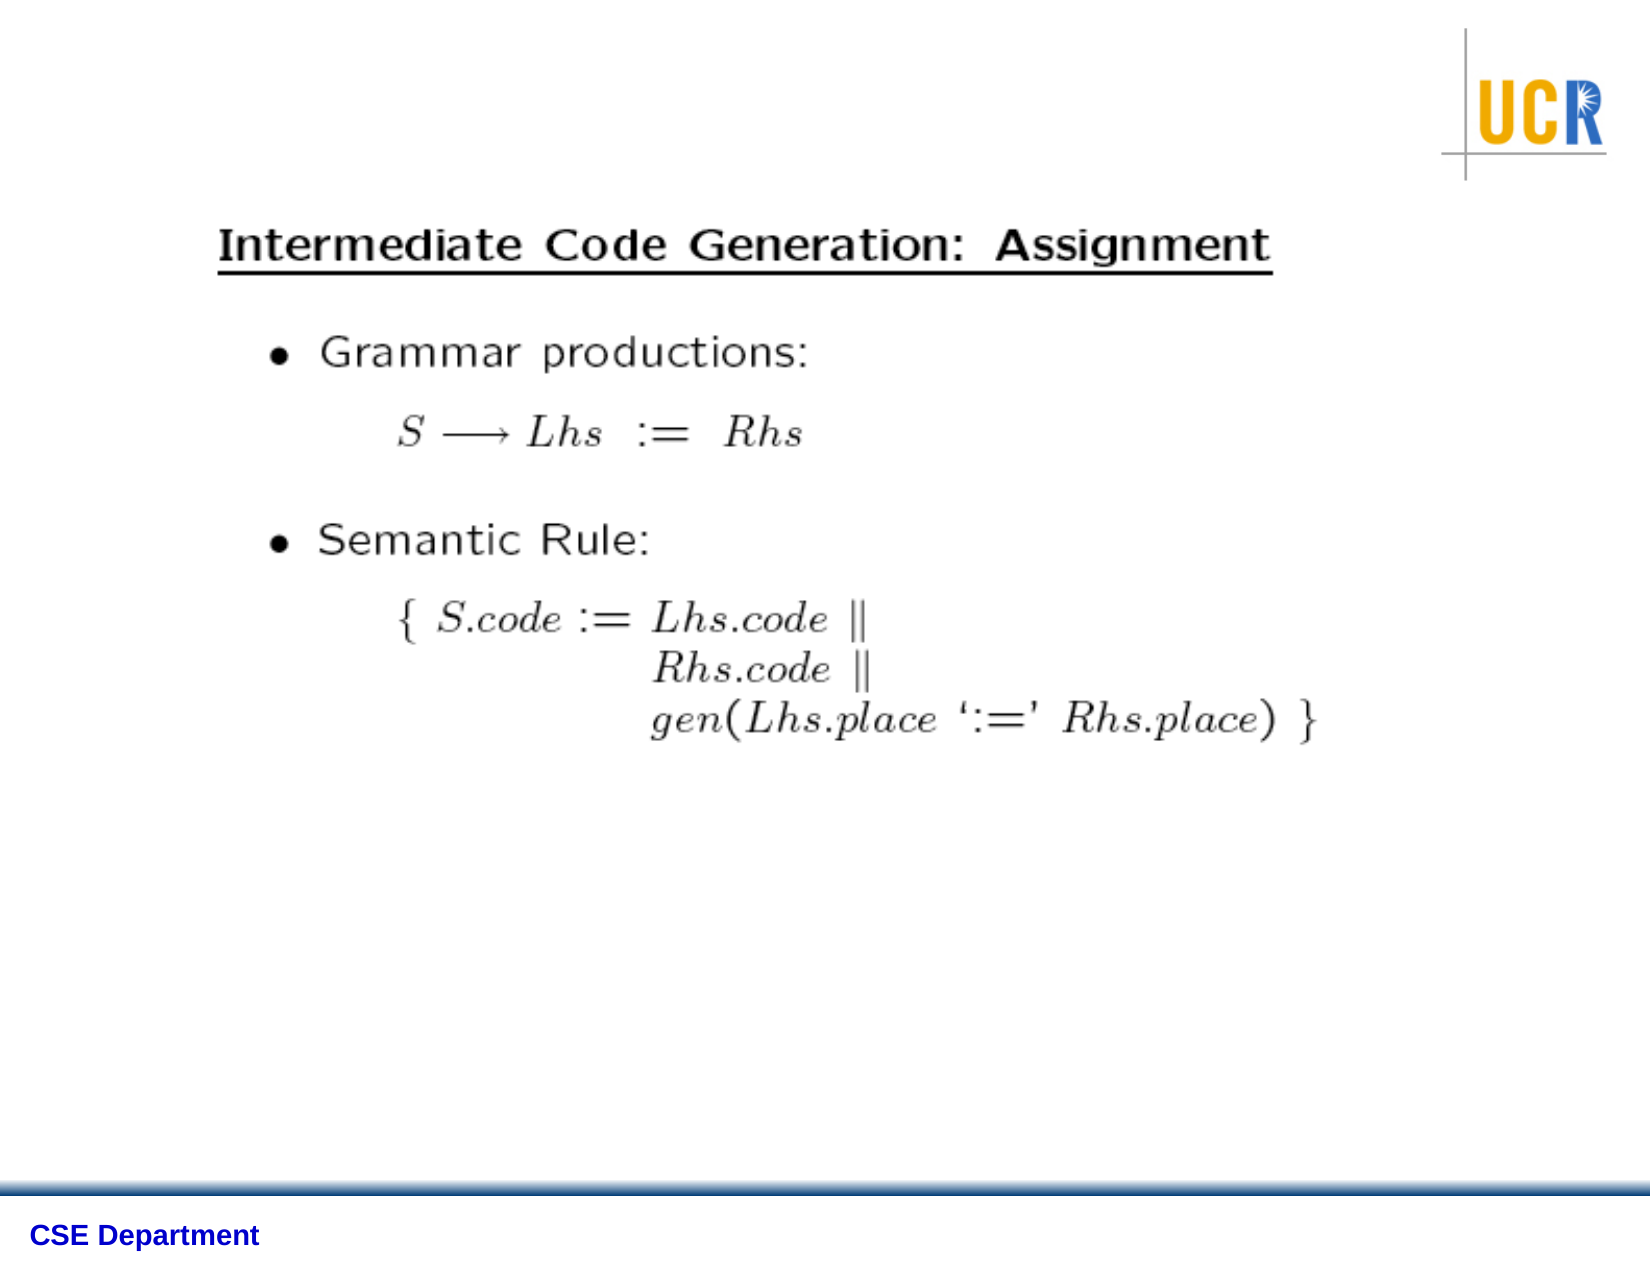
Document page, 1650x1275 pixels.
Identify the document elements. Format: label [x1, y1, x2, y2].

picture [189, 186, 1357, 789]
picture [1430, 0, 1649, 196]
